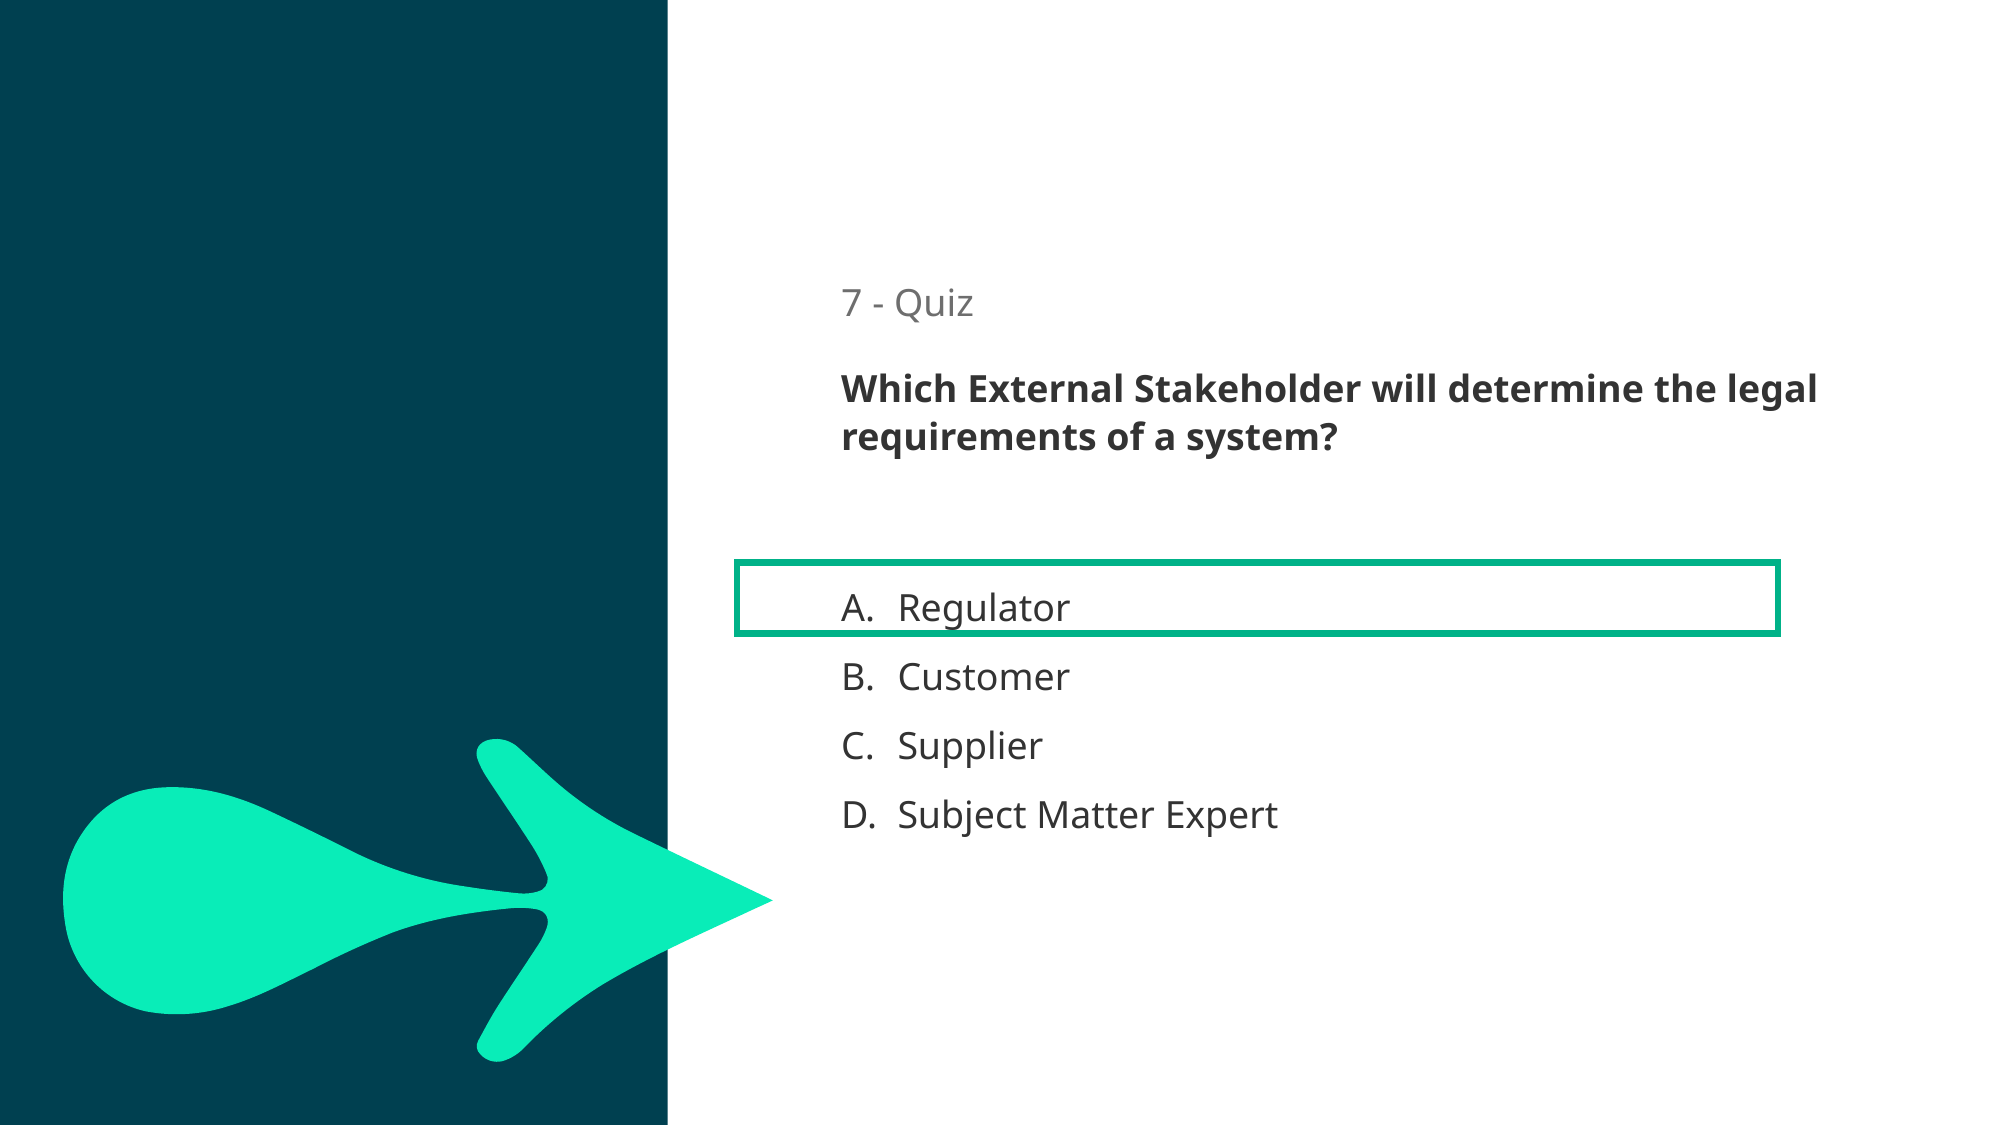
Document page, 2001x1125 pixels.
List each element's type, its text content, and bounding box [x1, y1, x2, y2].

text_box [736, 561, 1779, 635]
list 7 - Quiz Which External Stakeholder will determine the legal requirements of a system? 20sec Regulator Customer Supplier Subject Matter Expert [826, 59, 1931, 1053]
